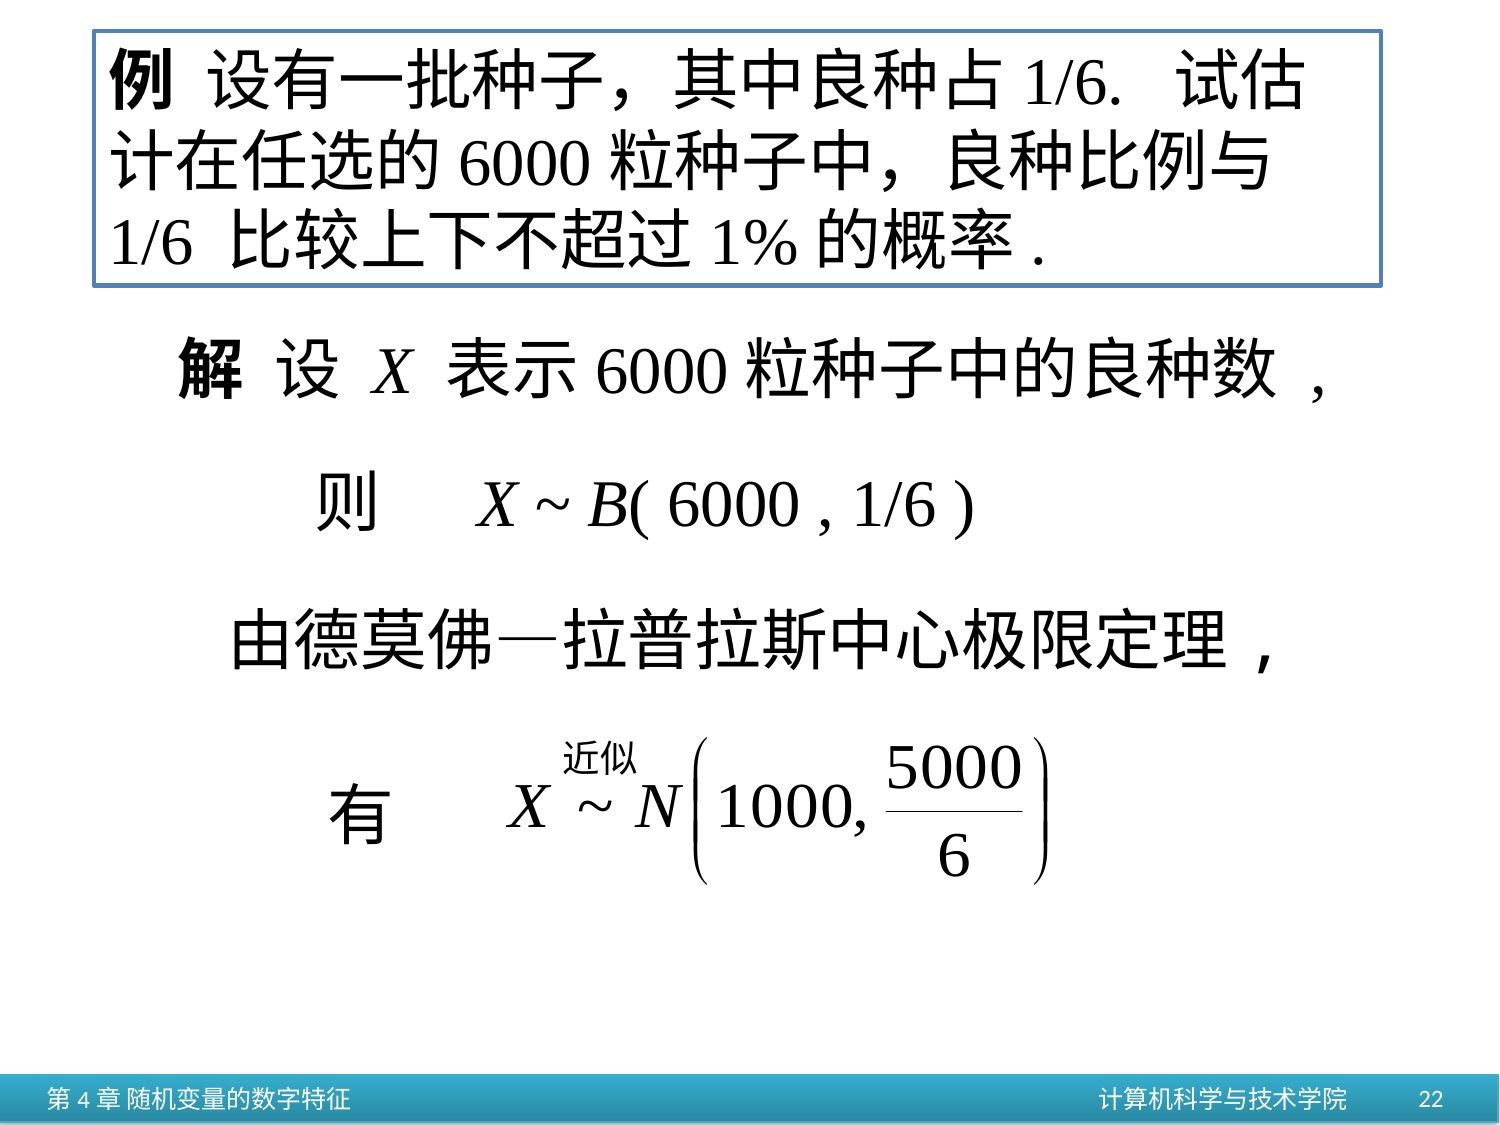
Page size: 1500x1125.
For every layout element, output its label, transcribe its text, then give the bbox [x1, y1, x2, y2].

text_box 由德莫佛—拉普拉斯中心极限定理, [212, 590, 1288, 785]
text_box 有 [312, 765, 425, 860]
text_box 解 设 X 表示6000粒种子中的良种数 , [163, 302, 1363, 418]
text_box 则 [300, 452, 397, 548]
text_box X ~ B( 6000 , 1/6 ) [462, 452, 1013, 548]
text_box 例 设有一批种子，其中良种占1/6. 试估计在任选的6000粒种子中，良种比例与 1/6 比较上下不超过1%的概率. [92, 29, 1383, 288]
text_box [499, 727, 1092, 891]
